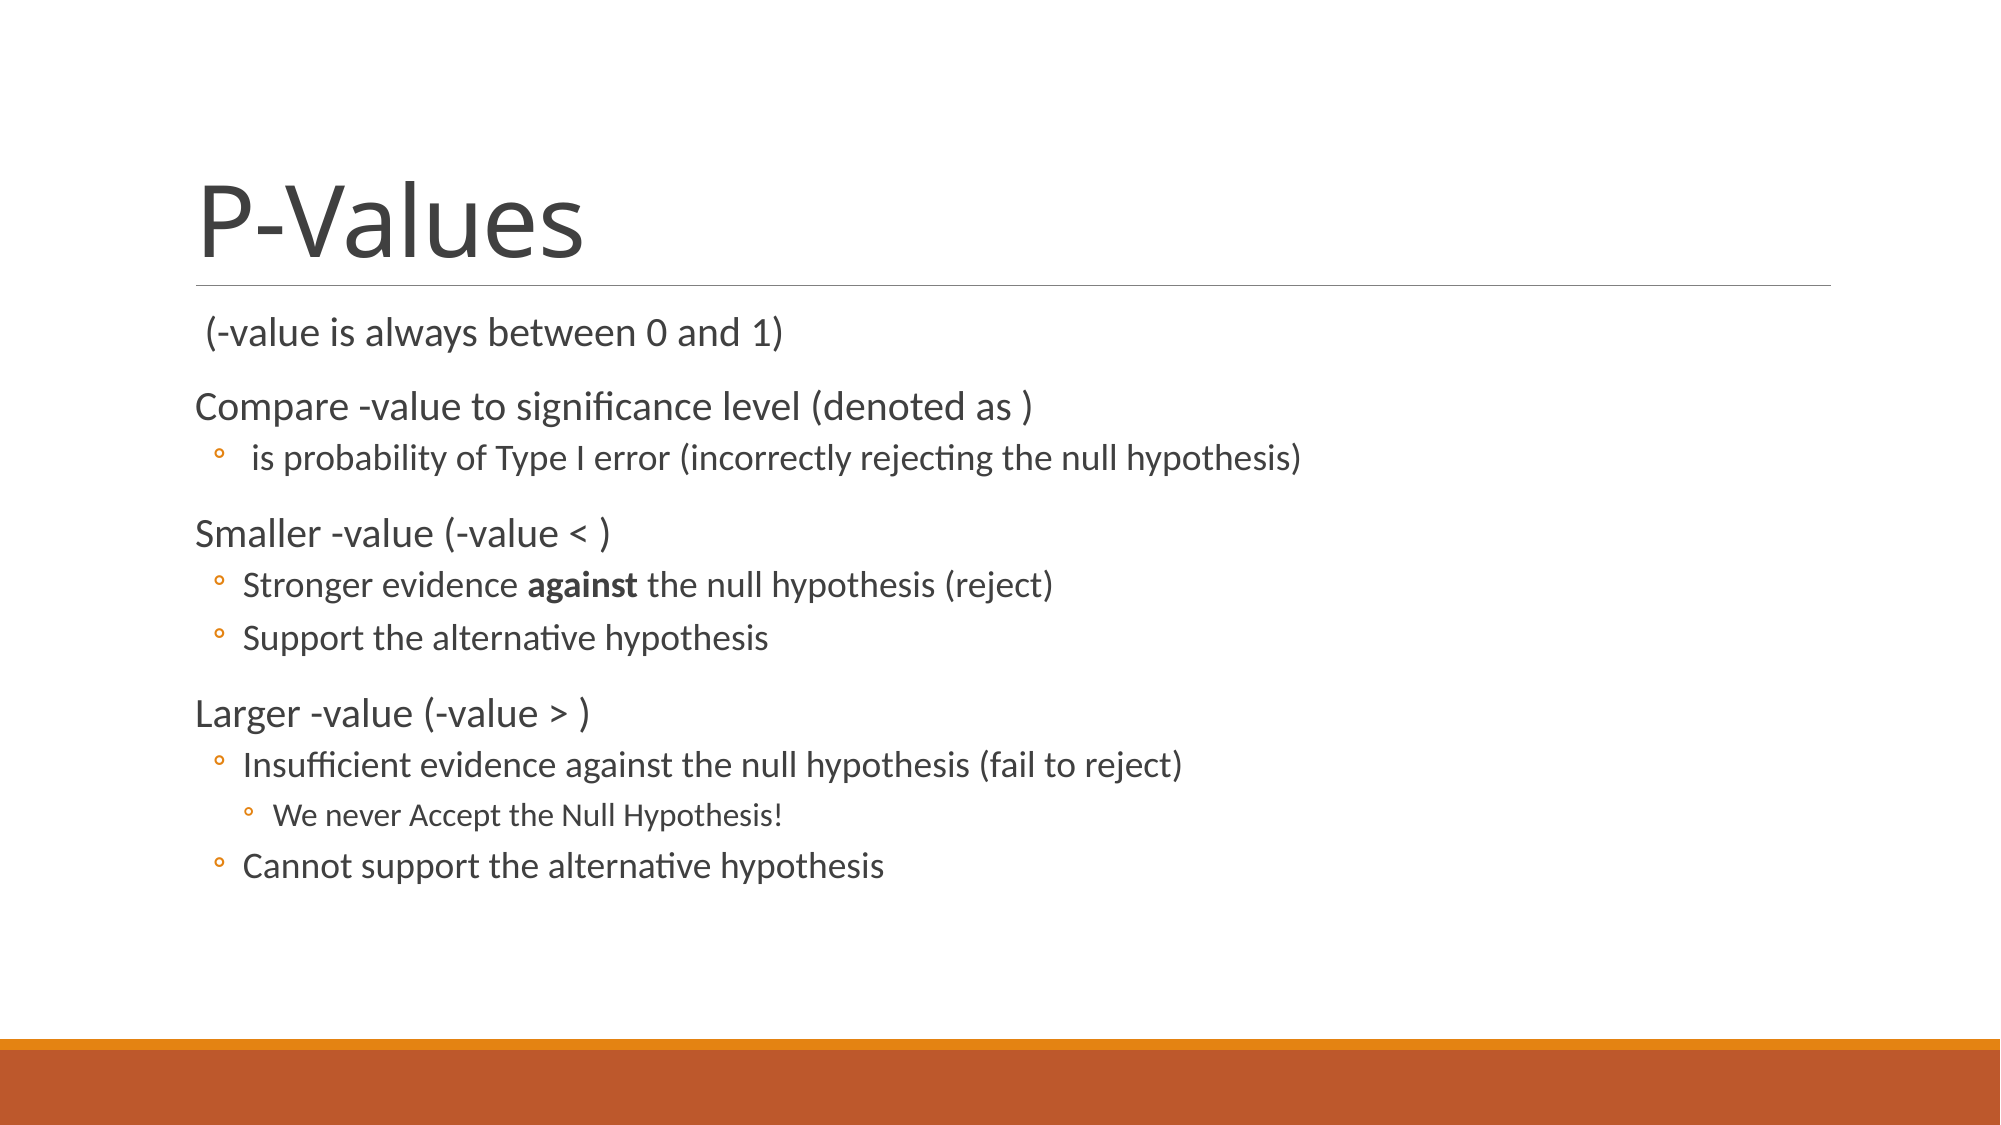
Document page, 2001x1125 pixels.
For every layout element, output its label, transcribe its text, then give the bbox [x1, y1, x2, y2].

title P-Values [180, 47, 1830, 285]
